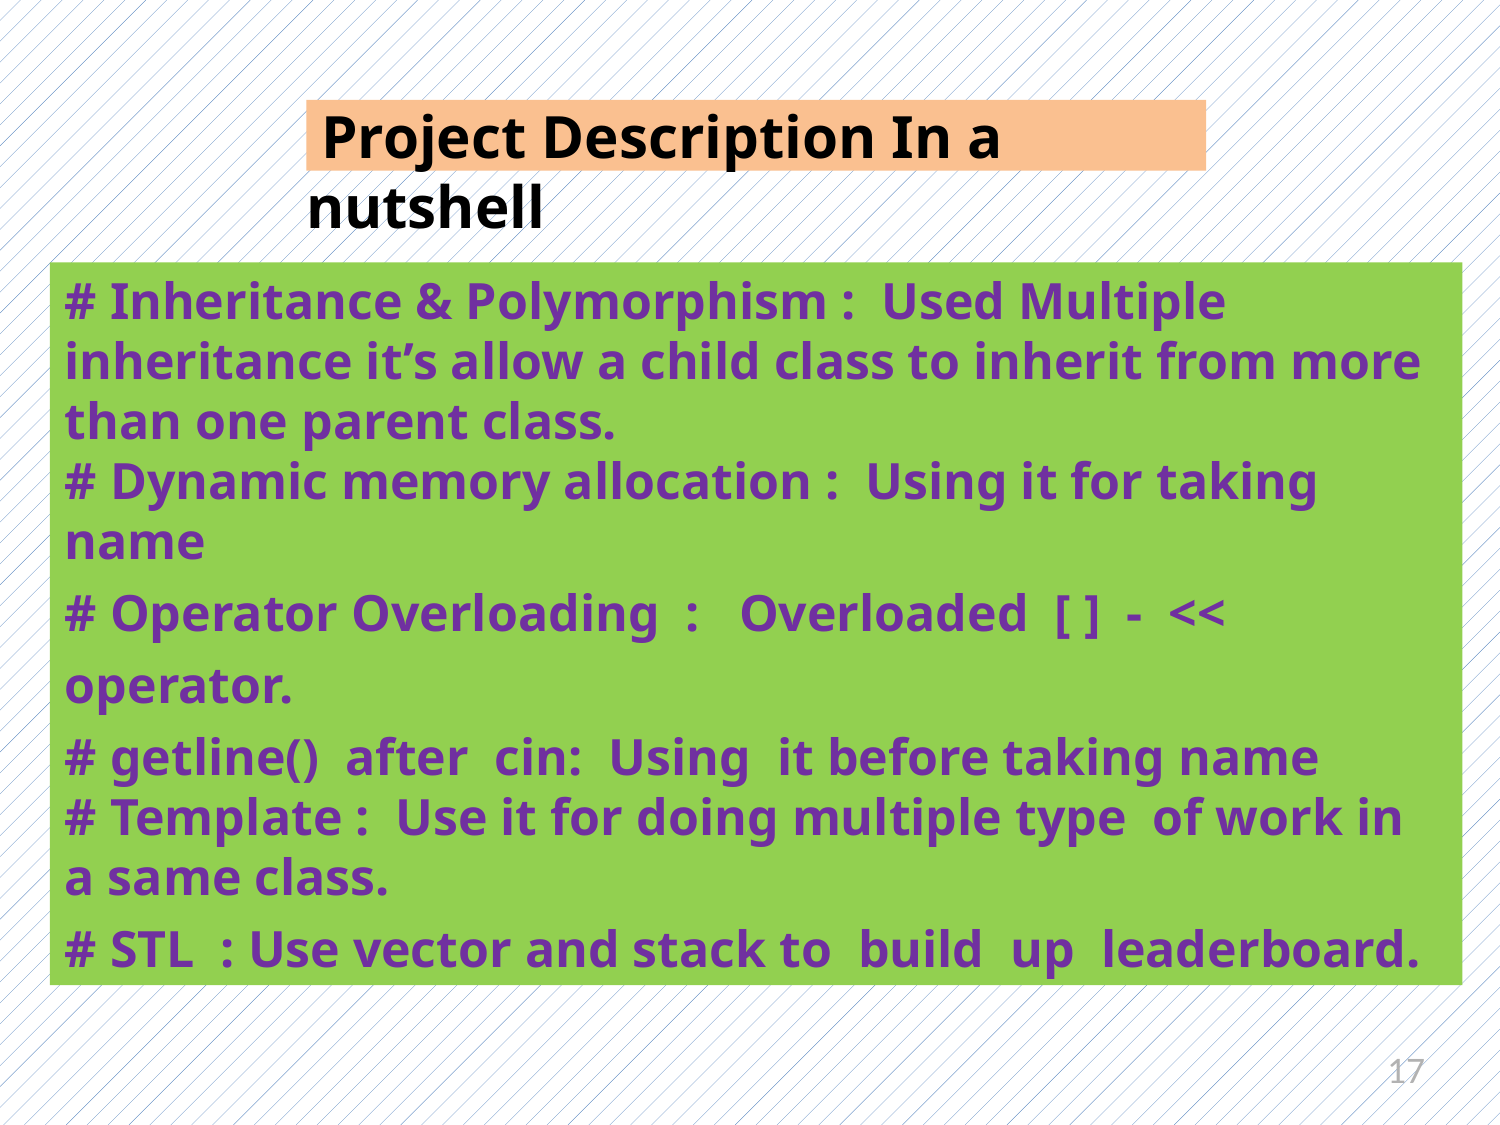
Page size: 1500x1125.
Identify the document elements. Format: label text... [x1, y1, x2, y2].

title Project Description In a nutshell [306, 99, 1207, 171]
text_box # Inheritance & Polymorphism : Used Multiple inheritance it’s allow a child class to inherit from more than one parent class. # Dynamic memory allocation : Using it for taking name # Operator Overloading : Overloaded [ ] - << operator. # getline() after cin: Using it before taking name # Template : Use it for doing multiple type of work in a same class. # STL : Use vector and stack to build up leaderboard. [49, 262, 1463, 986]
slide_number 17 [1080, 1046, 1425, 1103]
